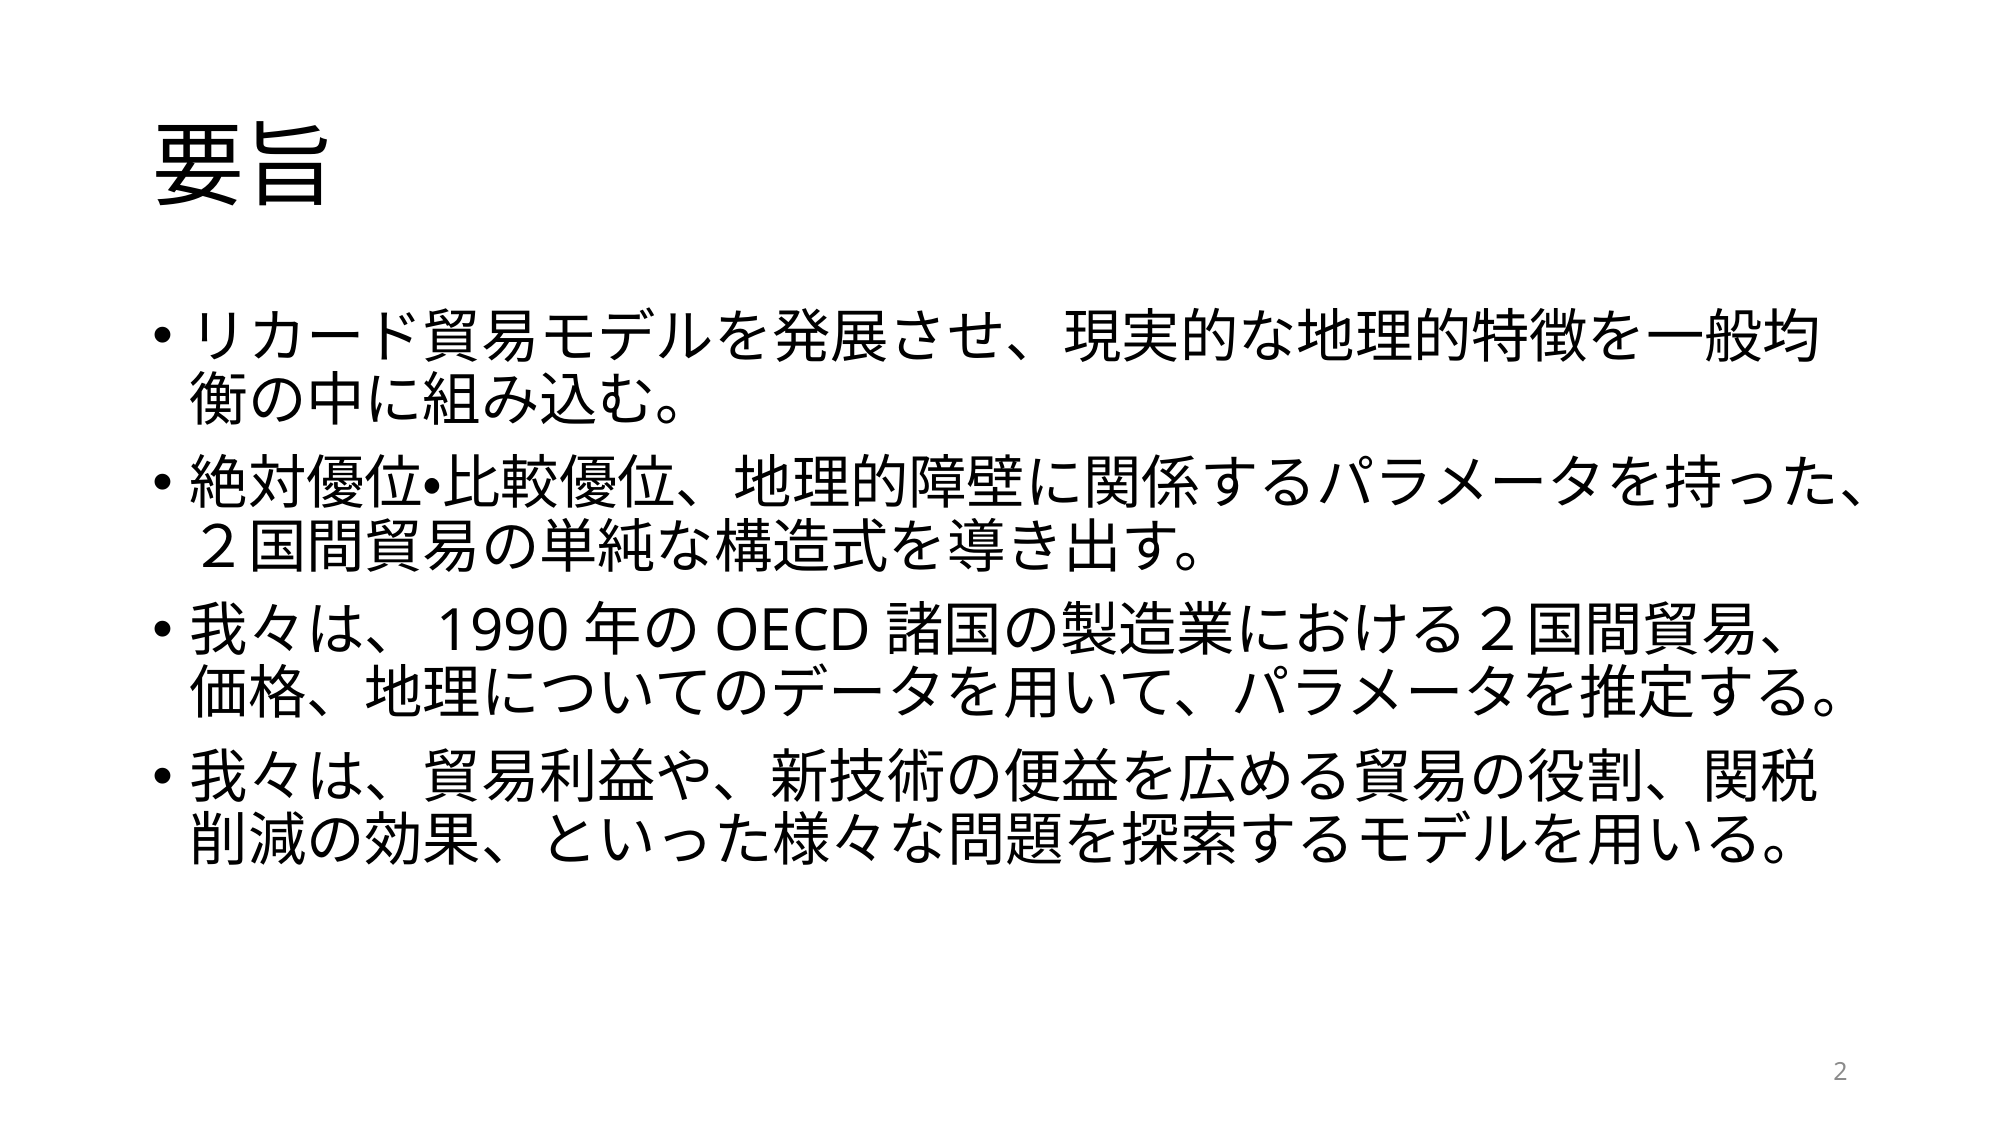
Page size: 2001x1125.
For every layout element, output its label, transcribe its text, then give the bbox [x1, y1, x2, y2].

slide_number 2 [1412, 1042, 1863, 1103]
list リカード貿易モデルを発展させ、現実的な地理的特徴を一般均衡の中に組み込む。 絶対優位・比較優位、地理的障壁に関係するパラメータを持った、２国間貿易の単純な構造式を導き出す。 我々は、1990年のOECD諸国の製造業における２国間貿易、価格、地理についてのデータを用いて、パラメータを推定する。 我々は、貿易利益や、新技術の便益を広める貿易の役割、関税削減の効果、といった様々な問題を探索するモデルを用いる。 [137, 299, 1863, 1014]
title 要旨 [137, 59, 1863, 278]
